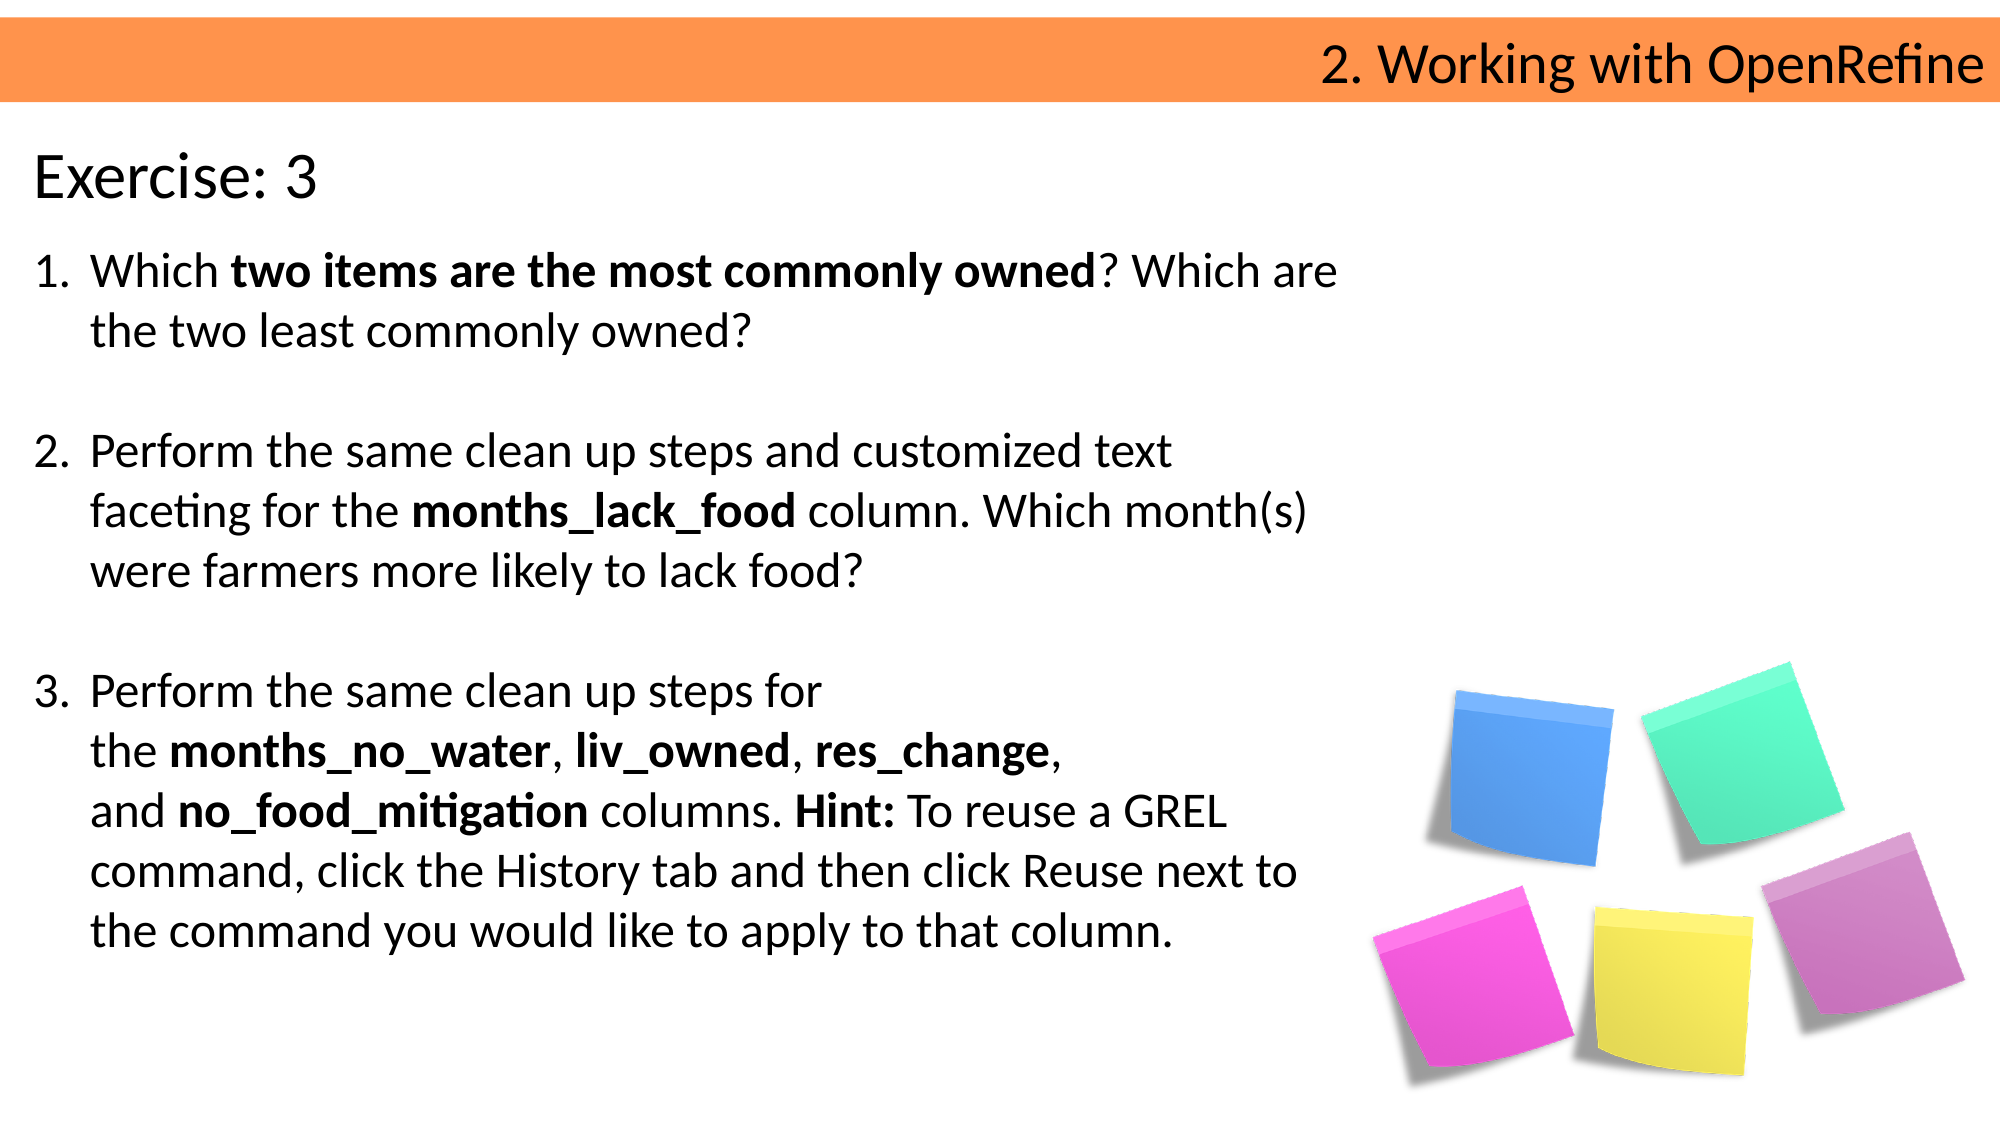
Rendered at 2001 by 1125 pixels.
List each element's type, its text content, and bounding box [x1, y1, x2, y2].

picture [1358, 652, 1977, 1125]
text_box Which two items are the most commonly owned? Which are the two least commonly owned? Perform the same clean up steps and customized text faceting for the months_lack_food column. Which month(s) were farmers more likely to lack food? Perform the same clean up steps for the months_no_water, liv_owned, res_change, and no_food_mitigation columns. Hint: To reuse a GREL command, click the History tab and then click Reuse next to the command you would like to apply to that column. [18, 230, 1359, 1125]
text_box 2. Working with OpenRefine [0, 17, 2000, 103]
text_box Exercise: 3 [18, 124, 957, 219]
